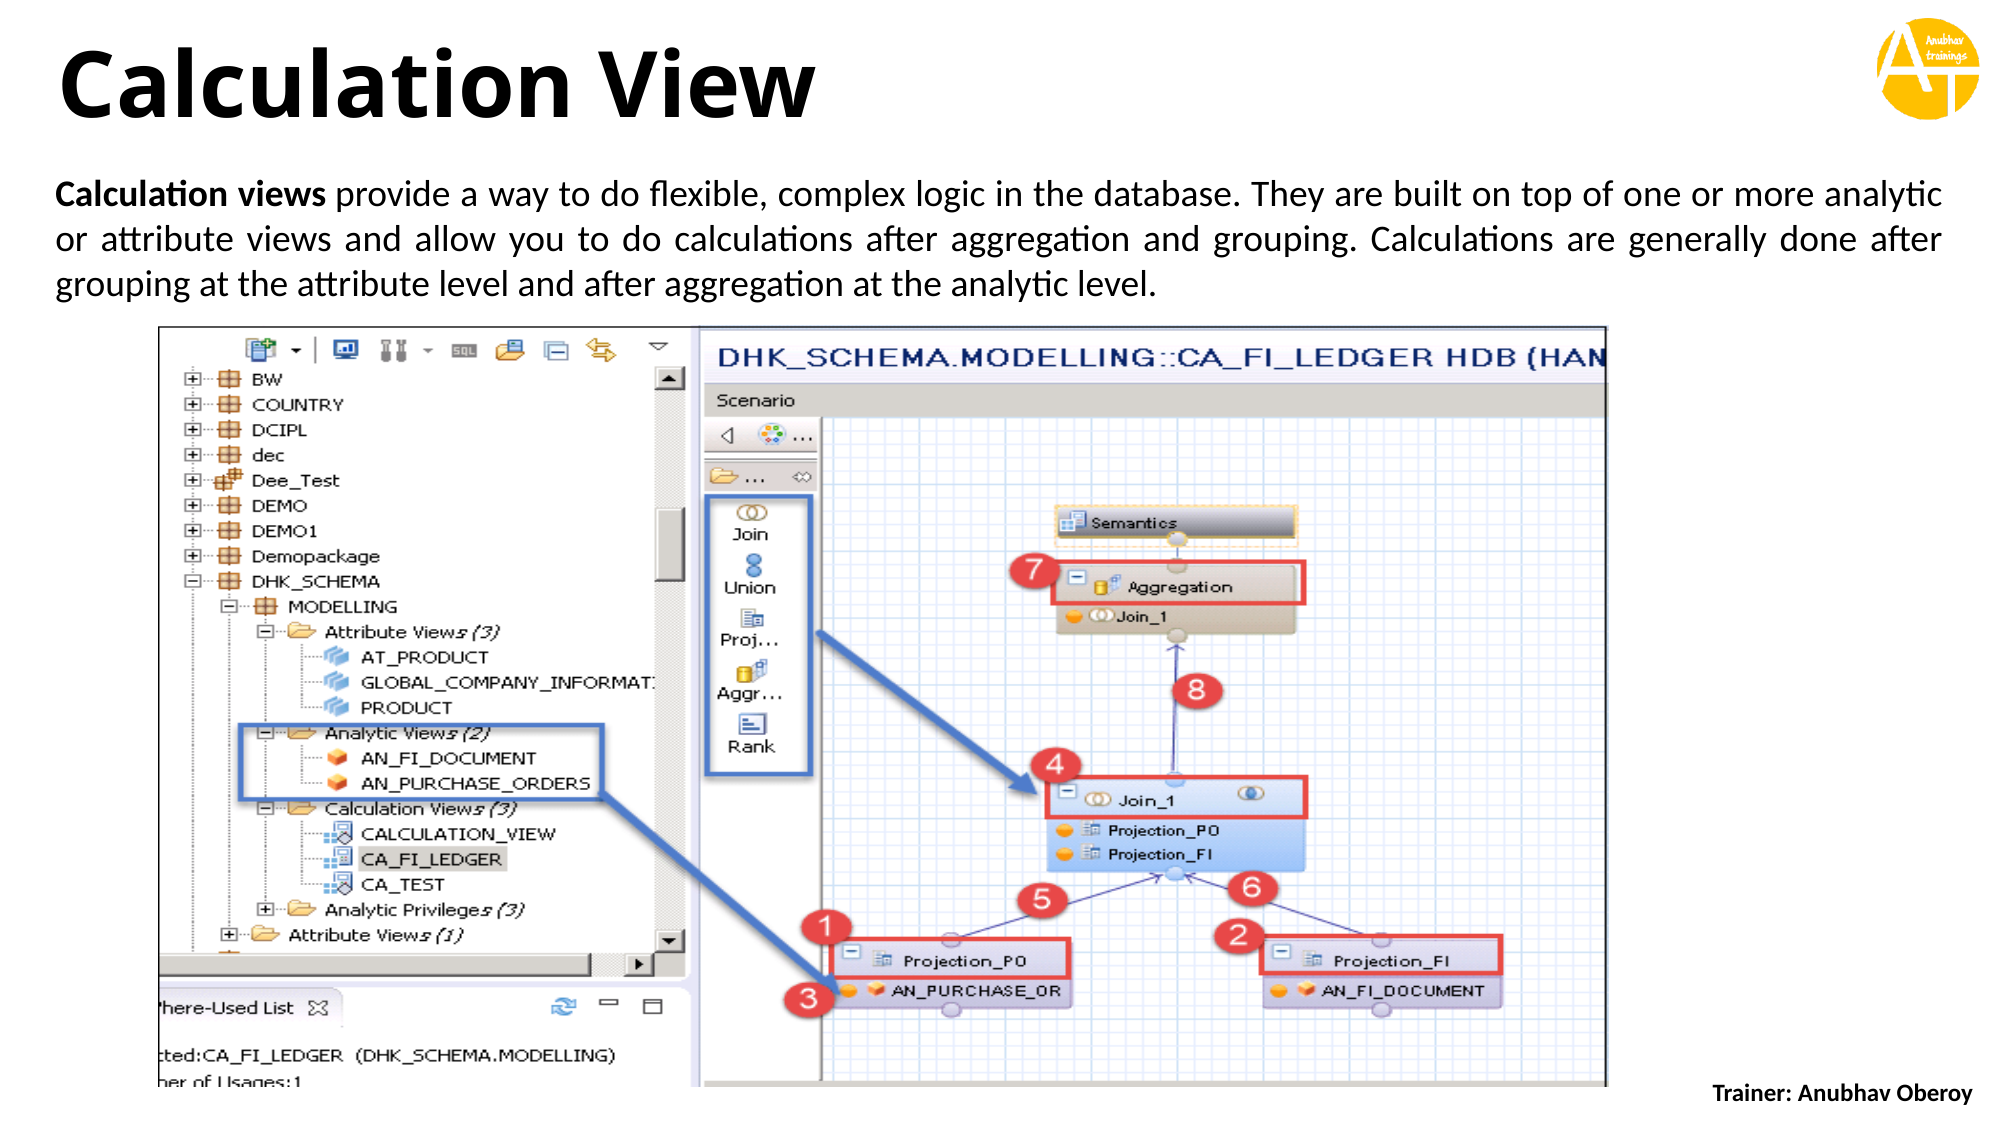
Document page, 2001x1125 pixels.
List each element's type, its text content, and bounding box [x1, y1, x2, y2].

picture [1866, 11, 1985, 128]
text_box Calculation views provide a way to do flexible, complex logic in the database. They are built on top of one or more analytic or attribute views and allow you to do calculations after aggregation and grouping. Calculations are generally done after grouping at the attribute level and after aggregation at the analytic level. [40, 161, 1960, 311]
text_box Calculation View [42, 30, 1896, 148]
picture [158, 325, 1609, 1087]
footer Trainer: Anubhav Oberoy [1660, 1074, 2000, 1108]
